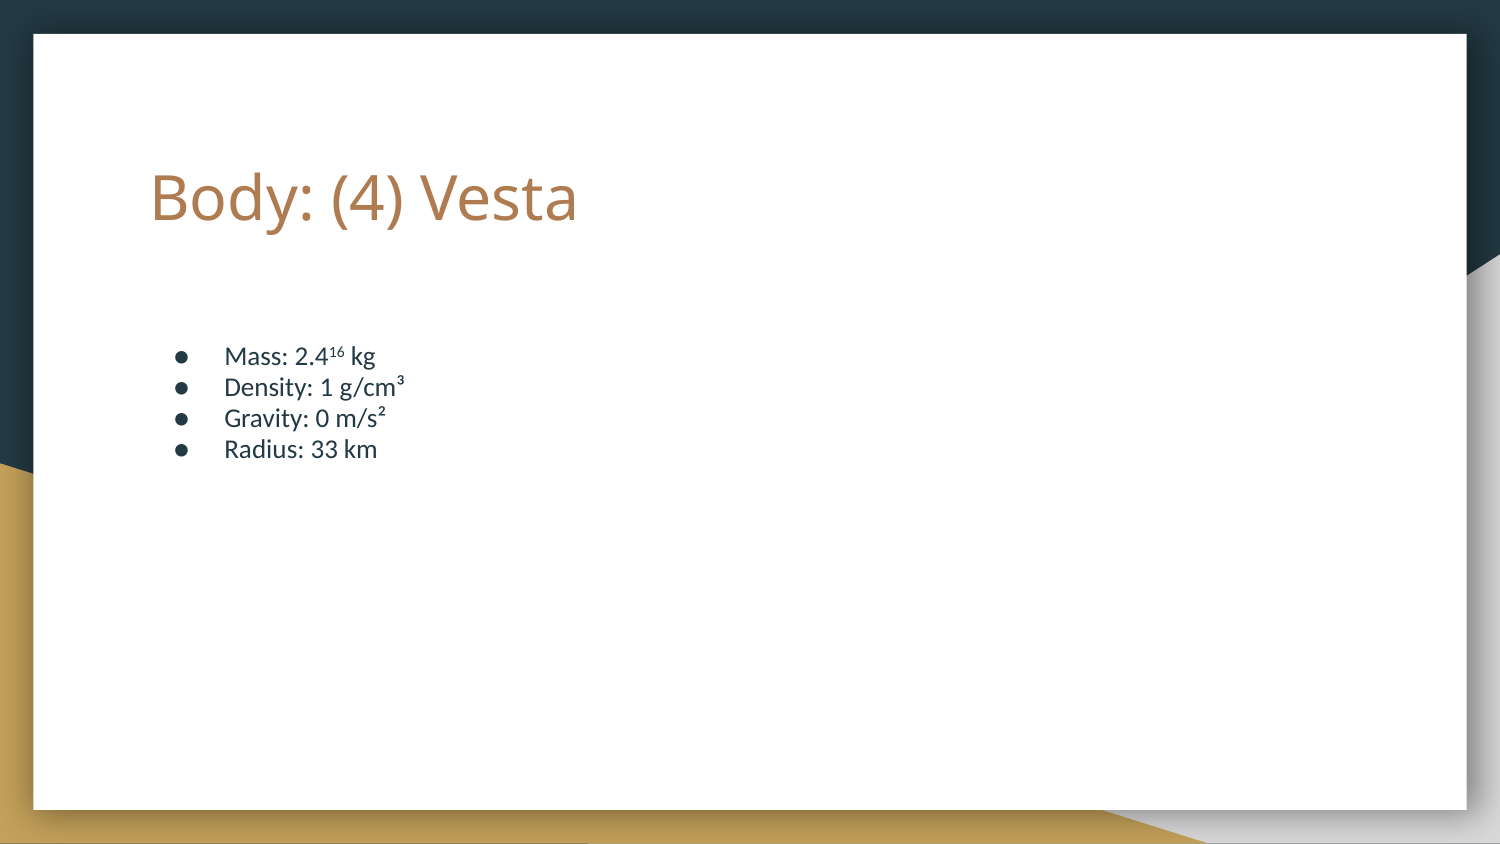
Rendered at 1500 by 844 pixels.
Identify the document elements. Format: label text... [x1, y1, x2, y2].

title Body: (4) Vesta [134, 138, 1366, 296]
list Mass: 2.416 kg Density: 1 g/cm³ Gravity: 0 m/s² Radius: 33 km [134, 326, 1366, 729]
